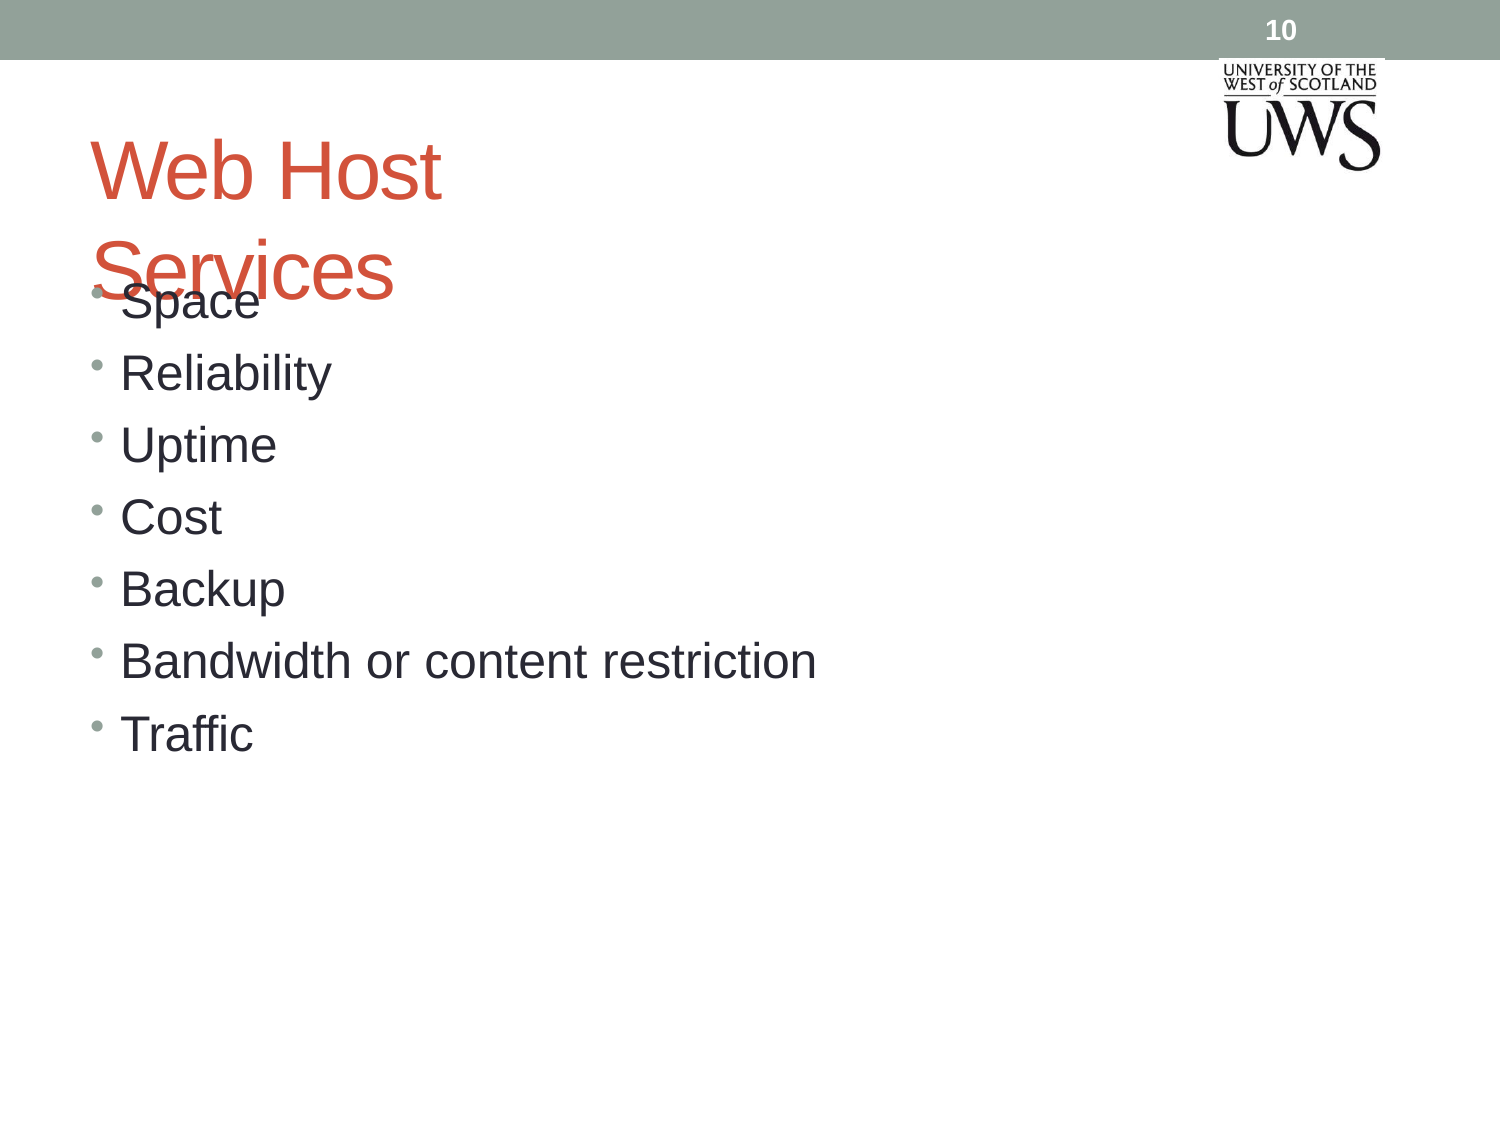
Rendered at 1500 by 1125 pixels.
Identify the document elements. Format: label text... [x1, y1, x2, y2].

text_box Space Reliability Uptime Cost Backup Bandwidth or content restriction Traffic [87, 254, 823, 761]
picture [1218, 58, 1385, 176]
title Web Host Services [87, 114, 767, 254]
text_box 10 [1263, 9, 1300, 47]
